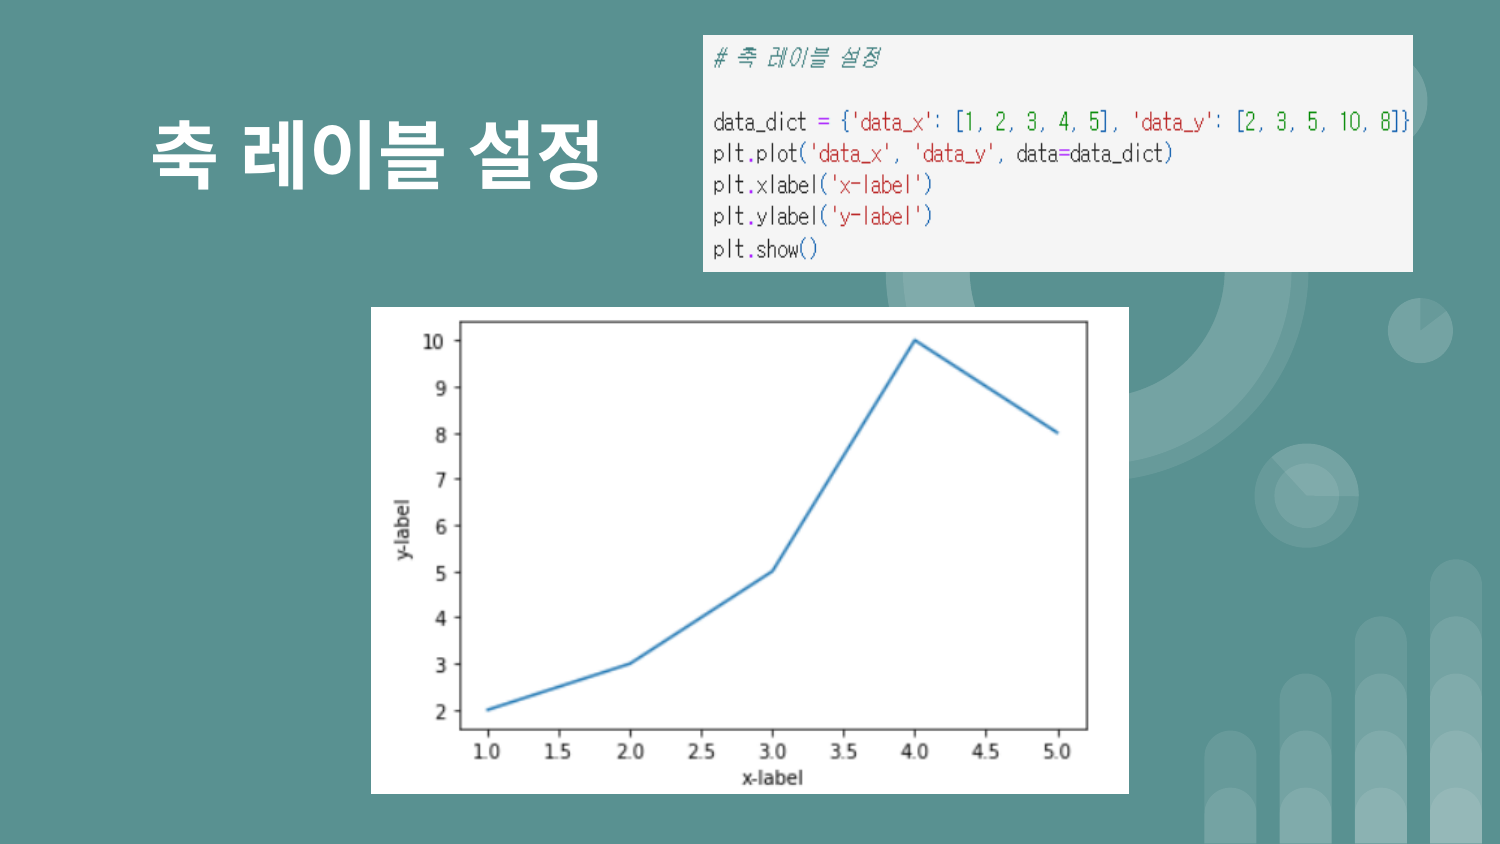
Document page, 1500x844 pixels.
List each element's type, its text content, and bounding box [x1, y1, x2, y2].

picture [702, 35, 1413, 272]
picture [371, 306, 1129, 794]
title 축 레이블 설정 [135, 0, 834, 308]
